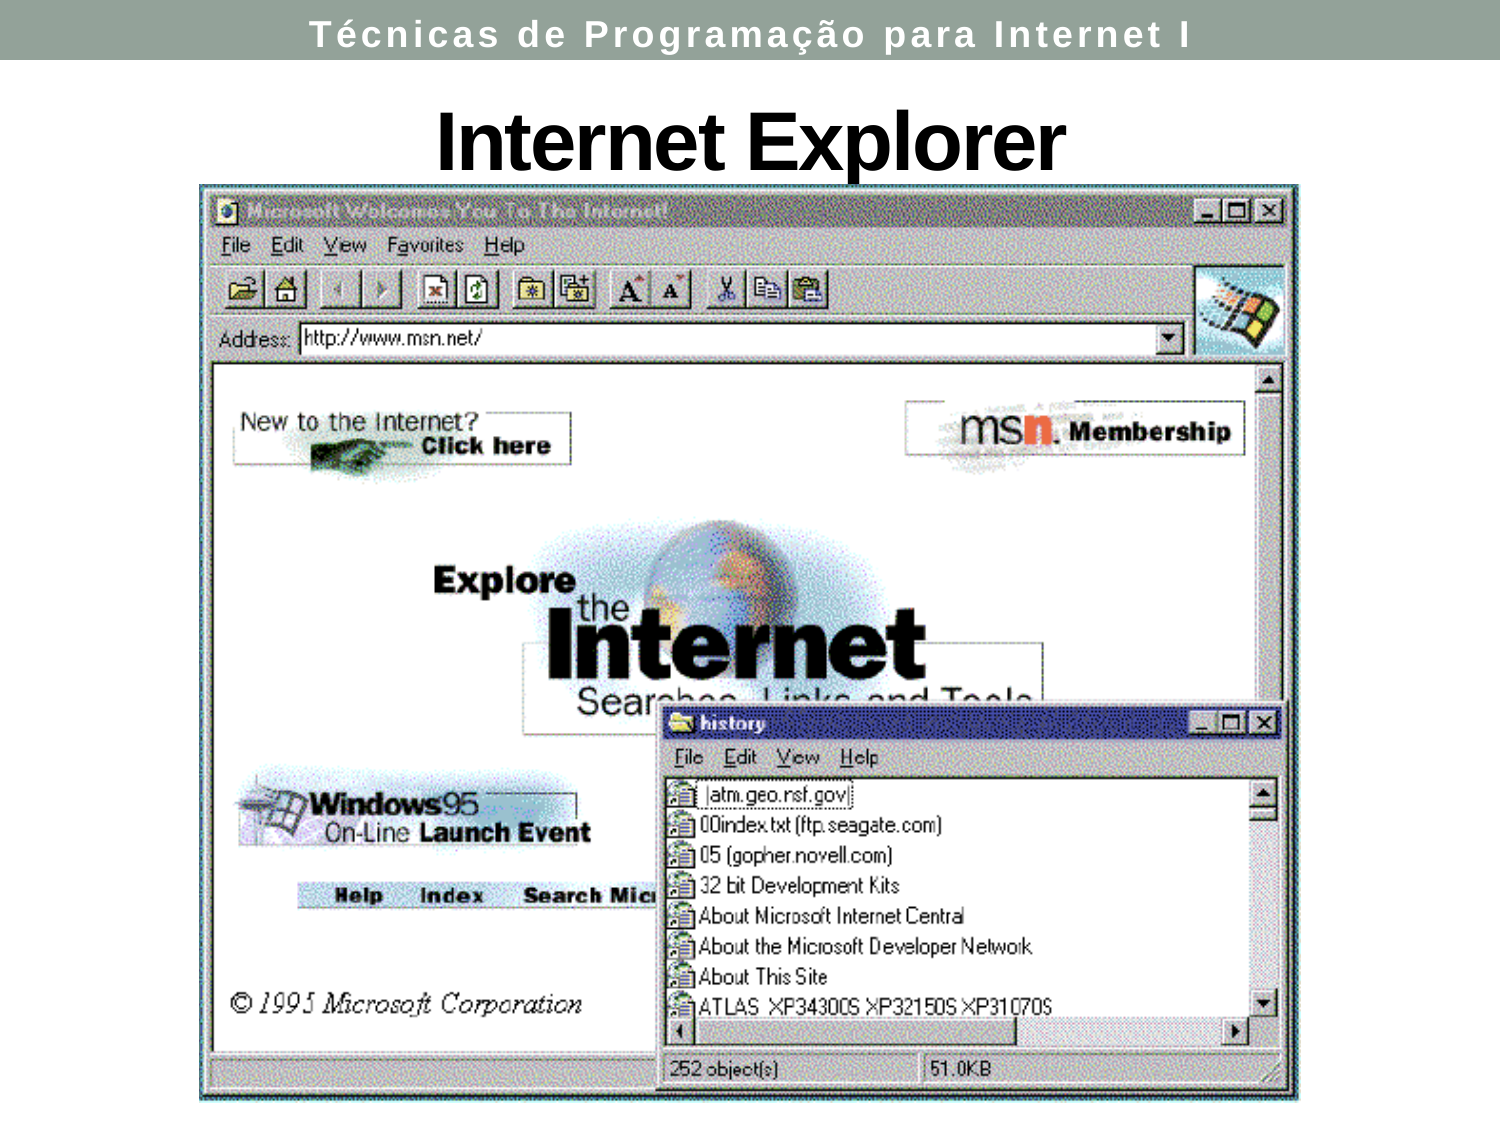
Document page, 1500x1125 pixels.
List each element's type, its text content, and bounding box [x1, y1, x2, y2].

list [199, 184, 1301, 1103]
text_box Técnicas de Programação para Internet I [0, 2, 1500, 63]
title Internet Explorer [76, 66, 1427, 208]
